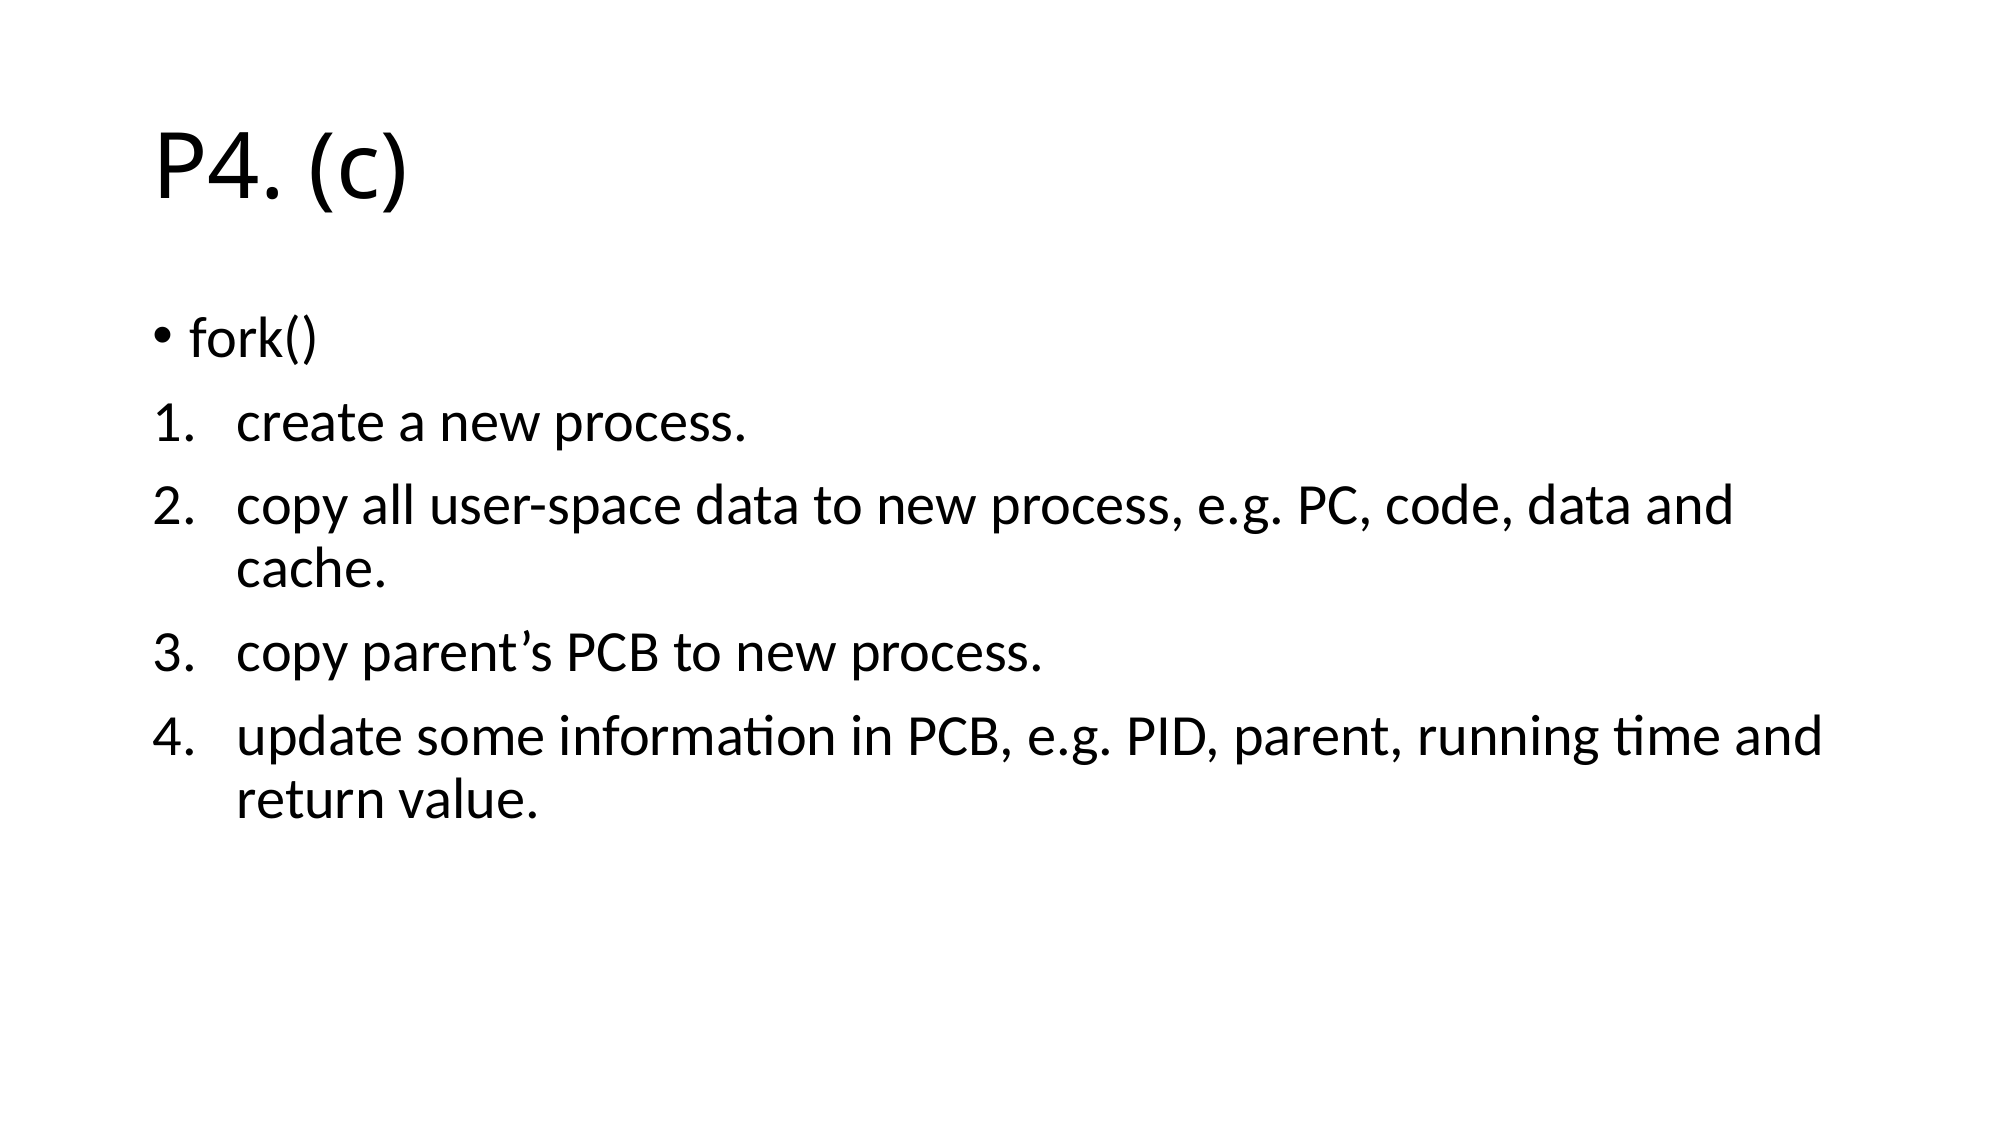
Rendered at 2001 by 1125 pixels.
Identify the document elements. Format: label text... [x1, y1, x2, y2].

title P4. (c) [137, 59, 1863, 278]
list fork() create a new process. copy all user-space data to new process, e.g. PC, code, data and cache. copy parent’s PCB to new process. update some information in PCB, e.g. PID, parent, running time and return value. [137, 299, 1863, 1014]
